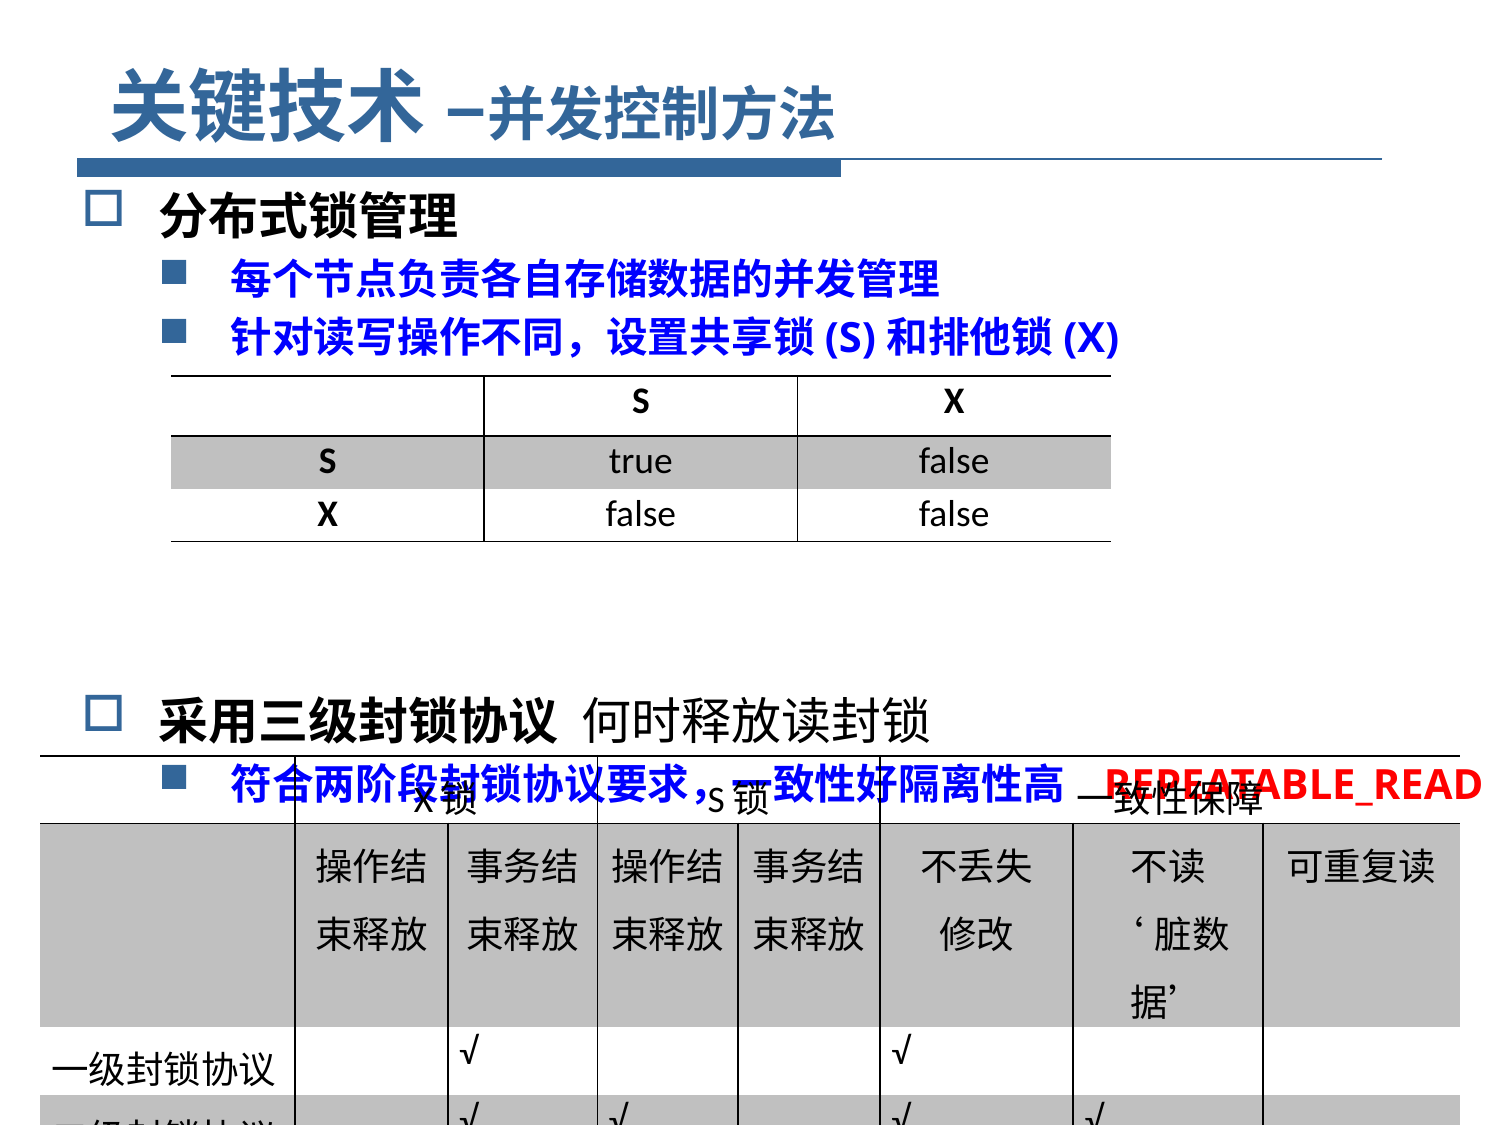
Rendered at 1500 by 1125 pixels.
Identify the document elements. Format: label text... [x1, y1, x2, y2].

list 分布式锁管理 每个节点负责各自存储数据的并发管理 针对读写操作不同，设置共享锁(S)和排他锁(X) 采用三级封锁协议 何时释放读封锁 符合两阶段封锁协议要求，一致性好隔离性高 REPEATABLE_READ [66, 176, 1500, 1119]
table_cell [1074, 1027, 1262, 1095]
table_cell S [171, 437, 483, 489]
table_header X [798, 377, 1111, 435]
table_cell [739, 1027, 879, 1095]
title 关键技术 –并发控制方法 [93, 49, 1407, 160]
table_cell [1264, 1095, 1460, 1125]
table_cell 二级封锁协议 [40, 1095, 294, 1125]
table_header S [485, 377, 797, 435]
table_cell 操作结 束释放 [598, 824, 737, 1027]
table_cell [40, 824, 294, 1027]
table_cell 一级封锁协议 [40, 1027, 294, 1095]
table_cell 事务结 束释放 [449, 824, 597, 1027]
table_cell √ [881, 1095, 1072, 1125]
table_cell false [485, 489, 797, 541]
table_cell [296, 1027, 447, 1095]
table_cell [739, 1095, 879, 1125]
table_header S锁 [598, 757, 879, 823]
table_cell 不丢失 修改 [881, 824, 1072, 1027]
table_cell true [485, 437, 797, 489]
table_cell √ [598, 1095, 737, 1125]
table_cell √ [881, 1027, 1072, 1095]
table_cell √ [449, 1095, 597, 1125]
table_cell [598, 1027, 737, 1095]
table_cell X [171, 489, 483, 541]
table_cell 操作结 束释放 [296, 824, 447, 1027]
table_cell false [798, 437, 1111, 489]
table_header X锁 [296, 757, 597, 823]
table_cell 不读 ‘脏数据’ [1074, 824, 1262, 1027]
table_header [40, 757, 294, 823]
table_header 一致性保障 [881, 757, 1460, 823]
table_cell √ [449, 1027, 597, 1095]
table_cell [296, 1095, 447, 1125]
table_header [171, 377, 483, 435]
table_cell 事务结 束释放 [739, 824, 879, 1027]
table_cell false [798, 489, 1111, 541]
table_cell [1264, 1027, 1460, 1095]
table_cell √ [1074, 1095, 1262, 1125]
table_cell 可重复读 [1264, 824, 1460, 1027]
